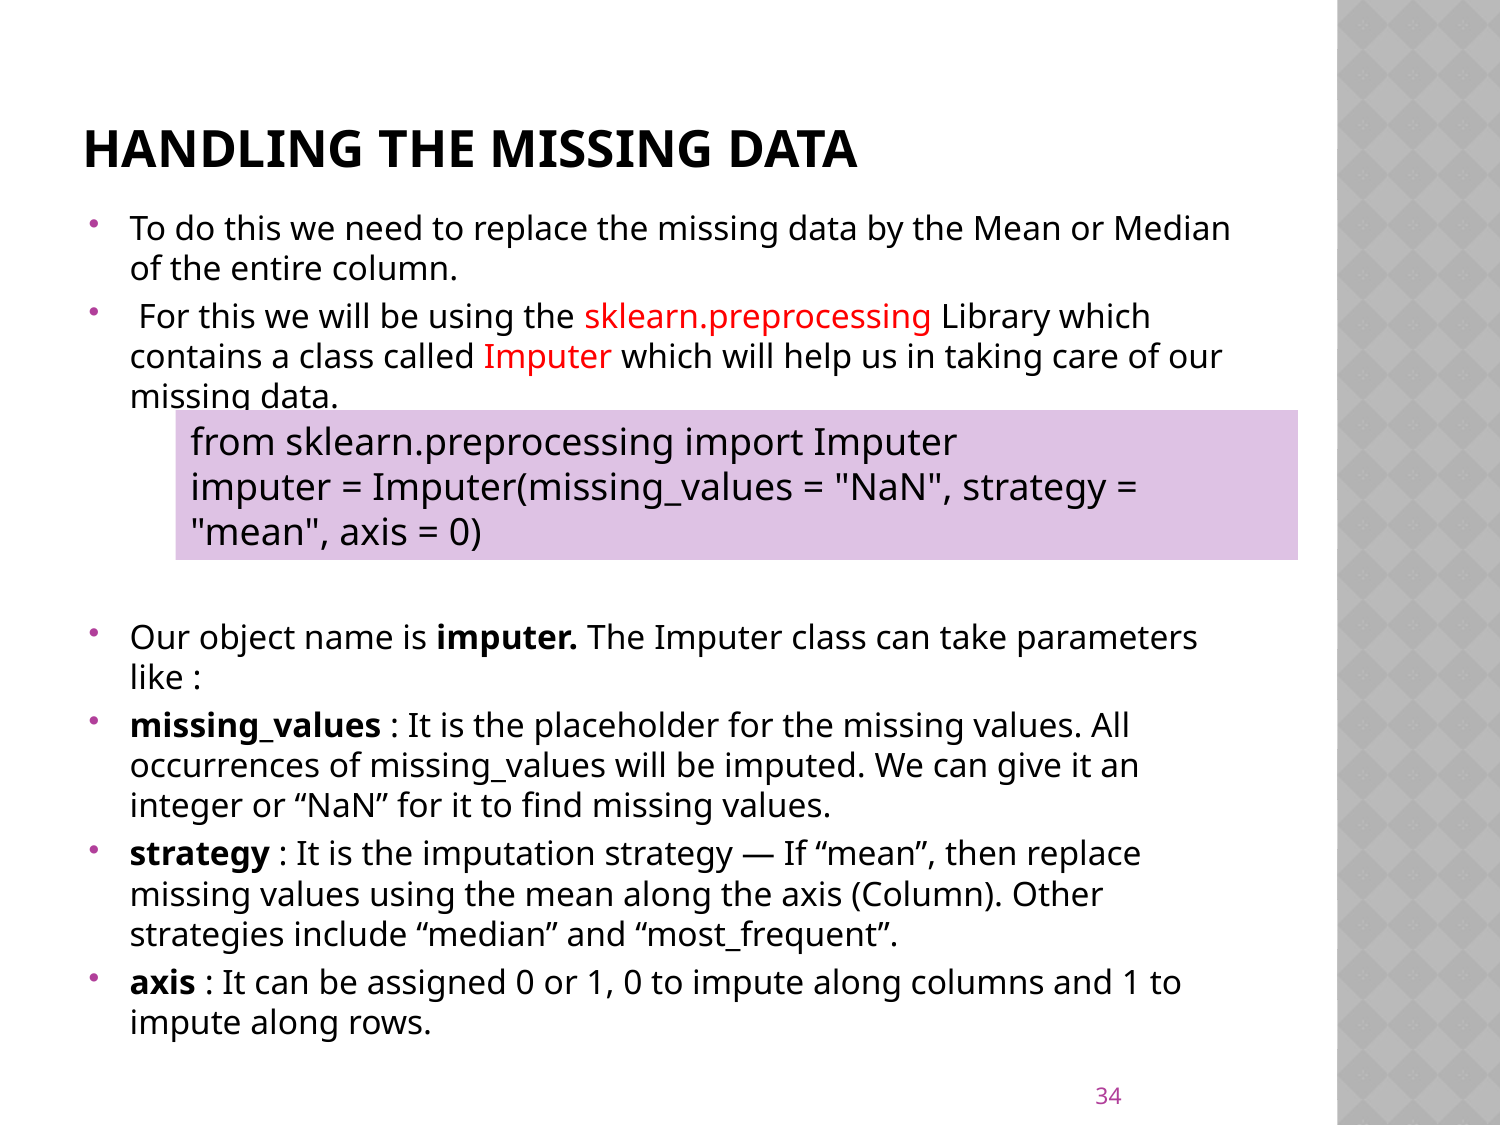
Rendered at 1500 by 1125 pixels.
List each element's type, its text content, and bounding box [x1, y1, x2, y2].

list To do this we need to replace the missing data by the Mean or Median of the entire column. For this we will be using the sklearn.preprocessing Library which contains a class called Imputer which will help us in taking care of our missing data. Our object name is imputer. The Imputer class can take parameters like : missing_values : It is the placeholder for the missing values. All occurrences of missing_values will be imputed. We can give it an integer or “NaN” for it to find missing values. strategy : It is the imputation strategy — If “mean”, then replace missing values using the mean along the axis (Column). Other strategies include “median” and “most_frequent”. axis : It can be assigned 0 or 1, 0 to impute along columns and 1 to impute along rows. [75, 199, 1263, 1059]
slide_number 34 [1025, 1075, 1122, 1113]
title Handling the Missing Data [75, 52, 1263, 199]
text_box from sklearn.preprocessing import Imputer imputer = Imputer(missing_values = "NaN", strategy = "mean", axis = 0) [175, 410, 1298, 560]
